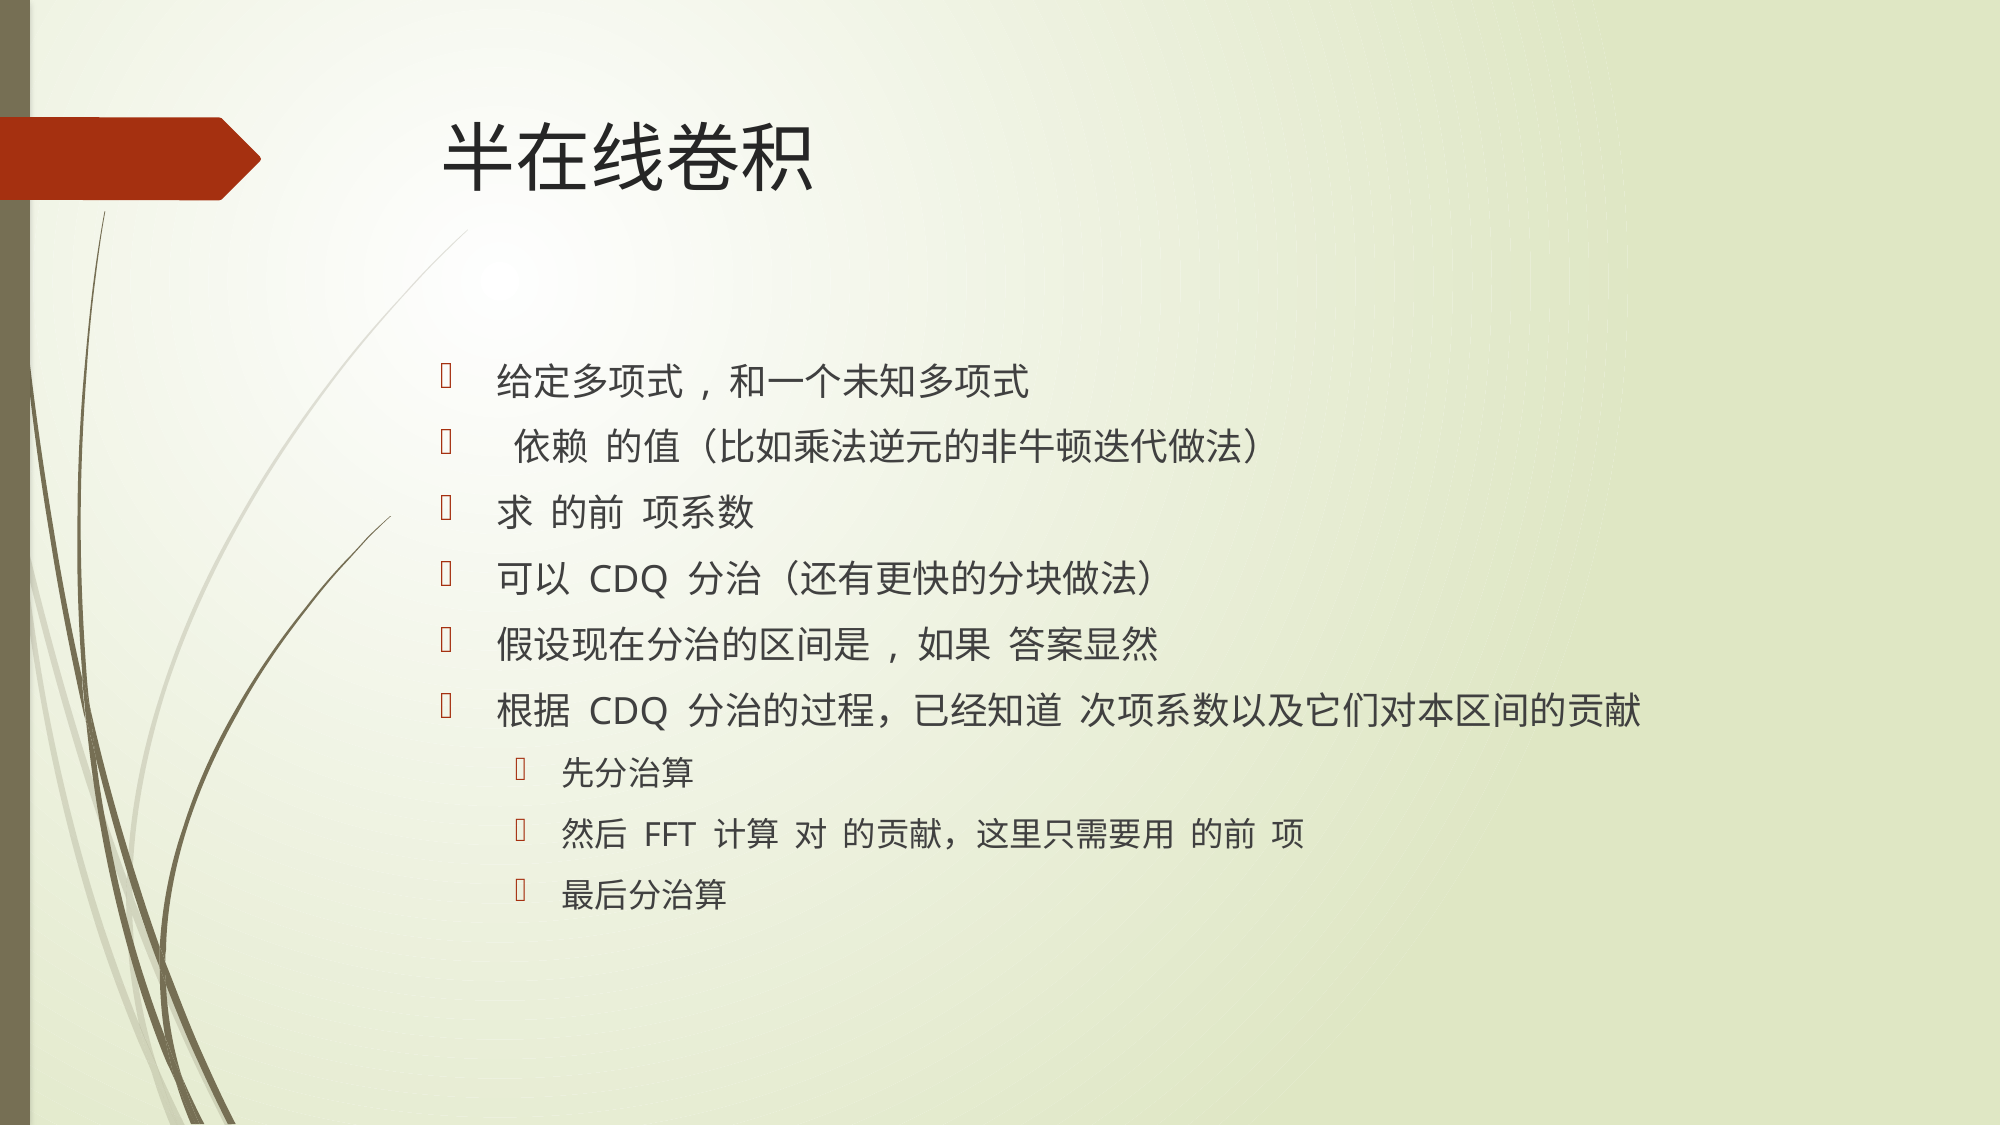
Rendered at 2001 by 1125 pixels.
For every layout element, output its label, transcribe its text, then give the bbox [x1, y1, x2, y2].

title 半在线卷积 [425, 102, 1888, 313]
